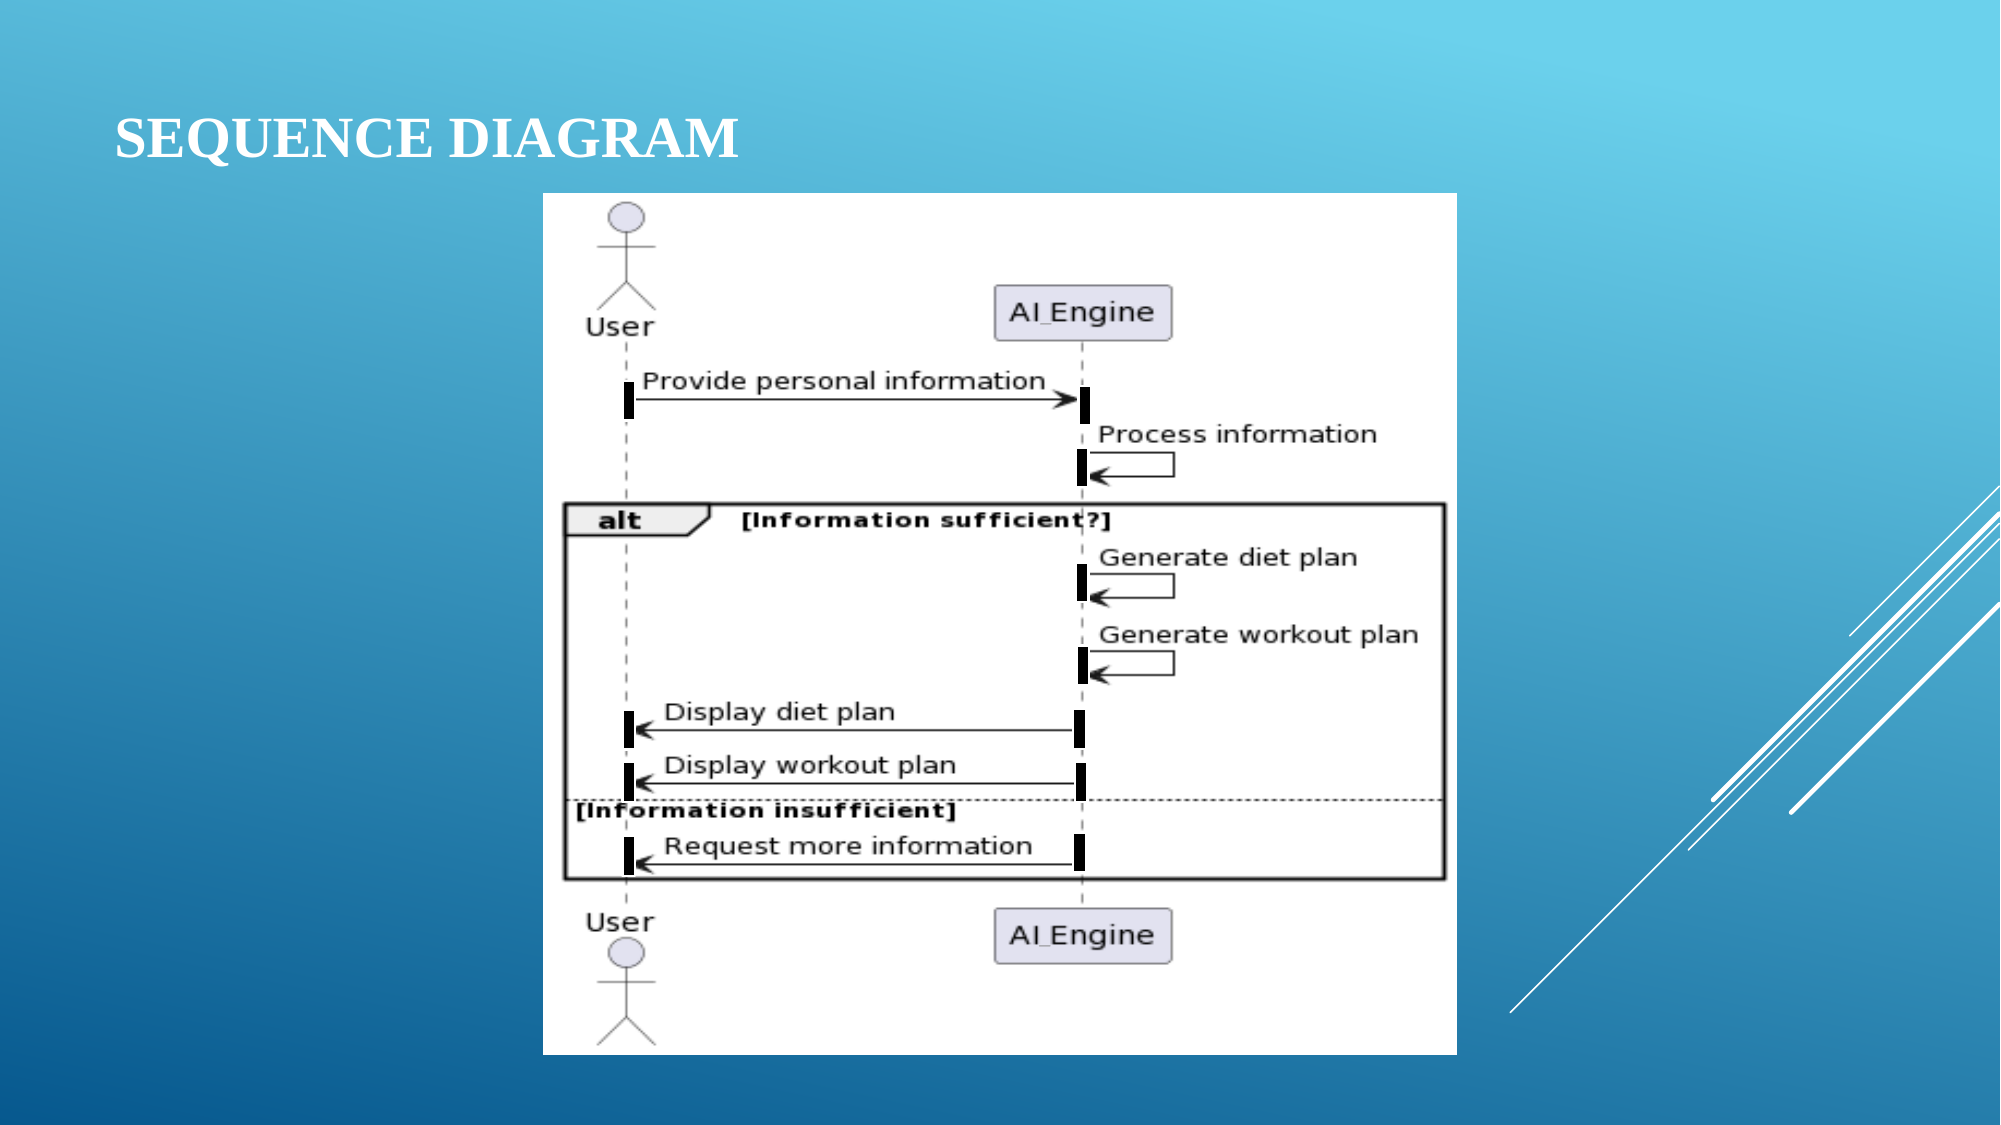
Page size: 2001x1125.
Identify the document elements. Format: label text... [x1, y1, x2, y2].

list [543, 192, 1457, 1056]
title SEQUENCE DIAGRAM [99, 28, 1562, 239]
